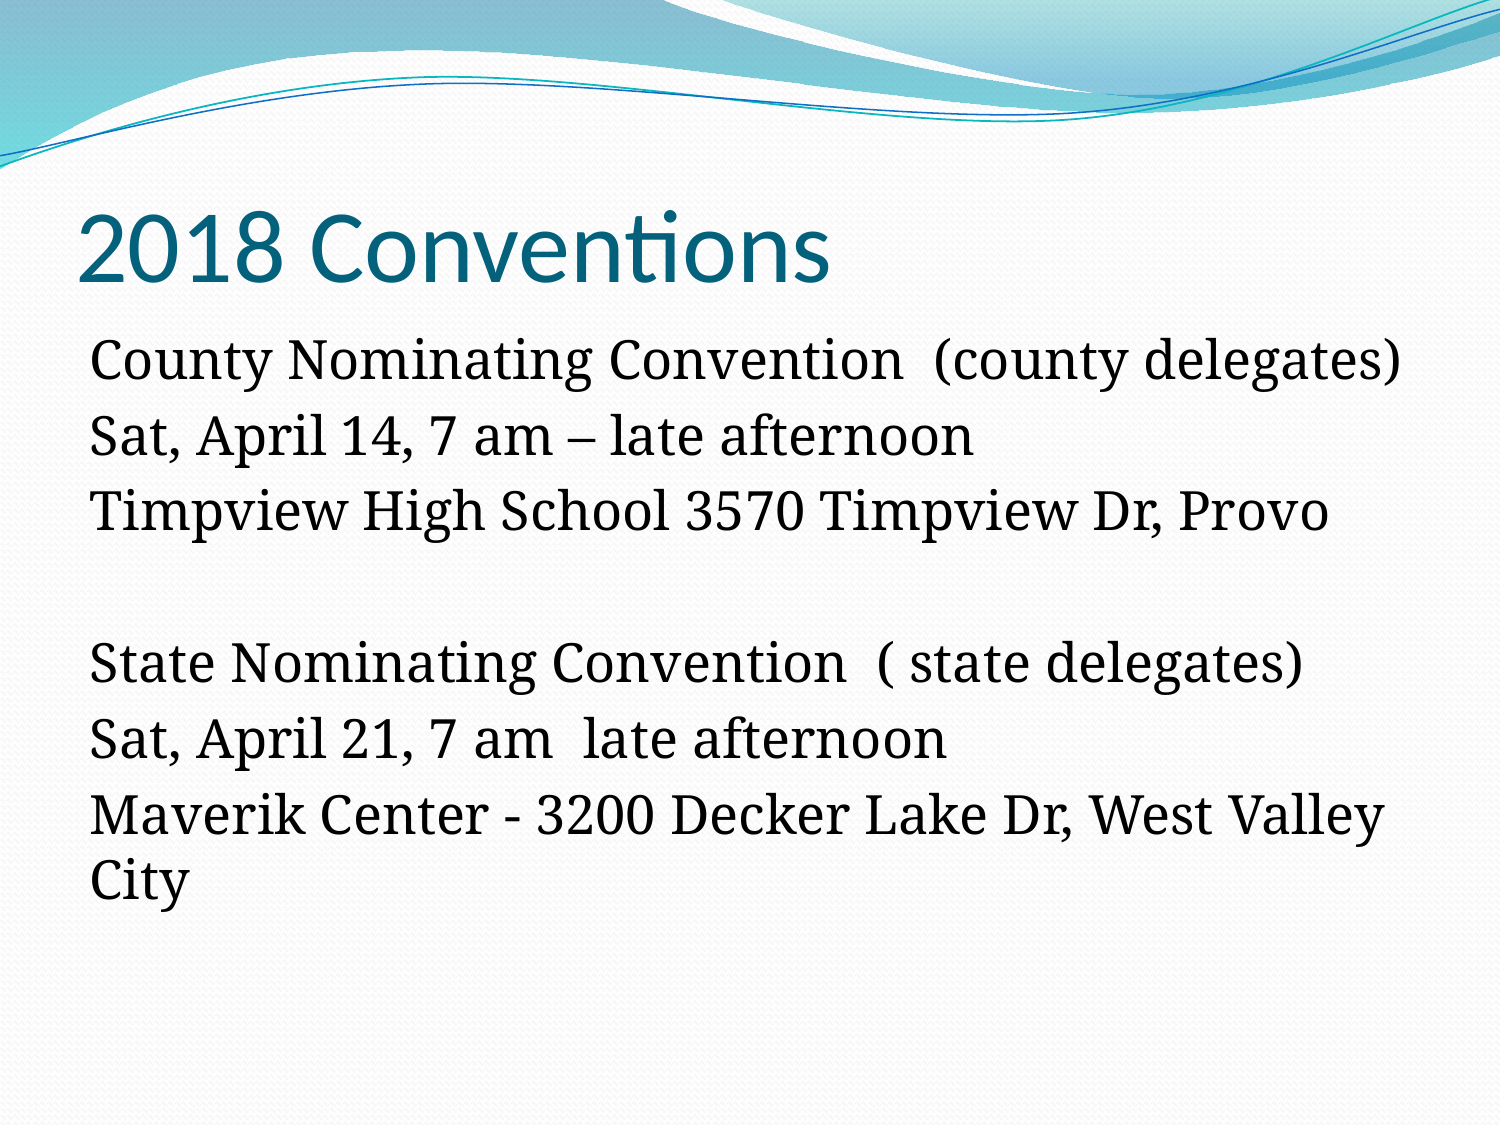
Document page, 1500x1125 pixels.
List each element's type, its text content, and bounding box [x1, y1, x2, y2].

title 2018 Conventions [75, 115, 1425, 303]
list County Nominating Convention (county delegates) Sat, April 14, 7 am – late afternoon Timpview High School 3570 Timpview Dr, Provo State Nominating Convention ( state delegates) Sat, April 21, 7 am late afternoon Maverik Center - 3200 Decker Lake Dr, West Valley City [75, 317, 1425, 1038]
